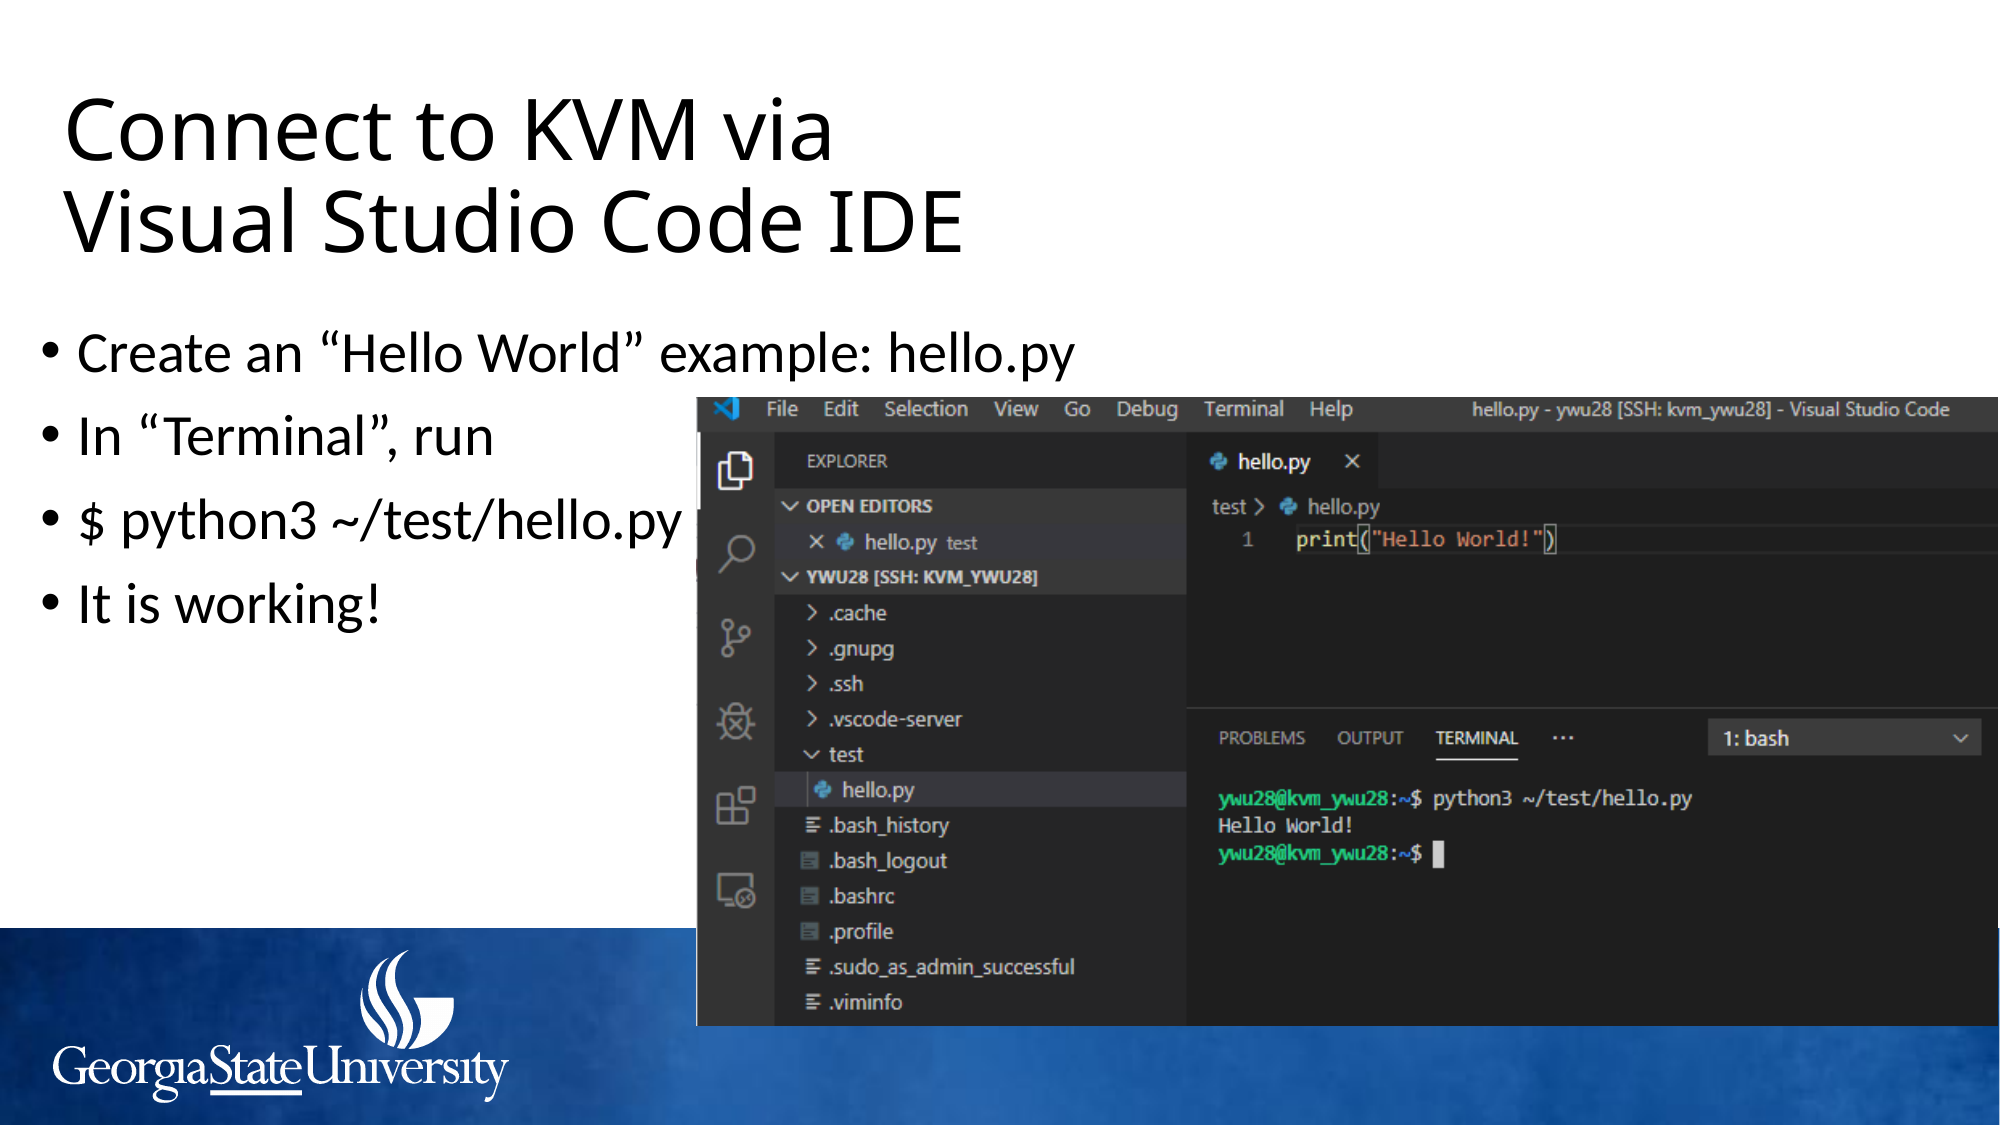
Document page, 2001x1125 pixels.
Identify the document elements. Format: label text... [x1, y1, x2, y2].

picture [0, 397, 2000, 1125]
title Connect to KVM via Visual Studio Code IDE [48, 66, 1030, 291]
list Create an “Hello World” example: hello.py In “Terminal”, run $ python3 ~/test/hello.py It is working! [25, 314, 1116, 876]
